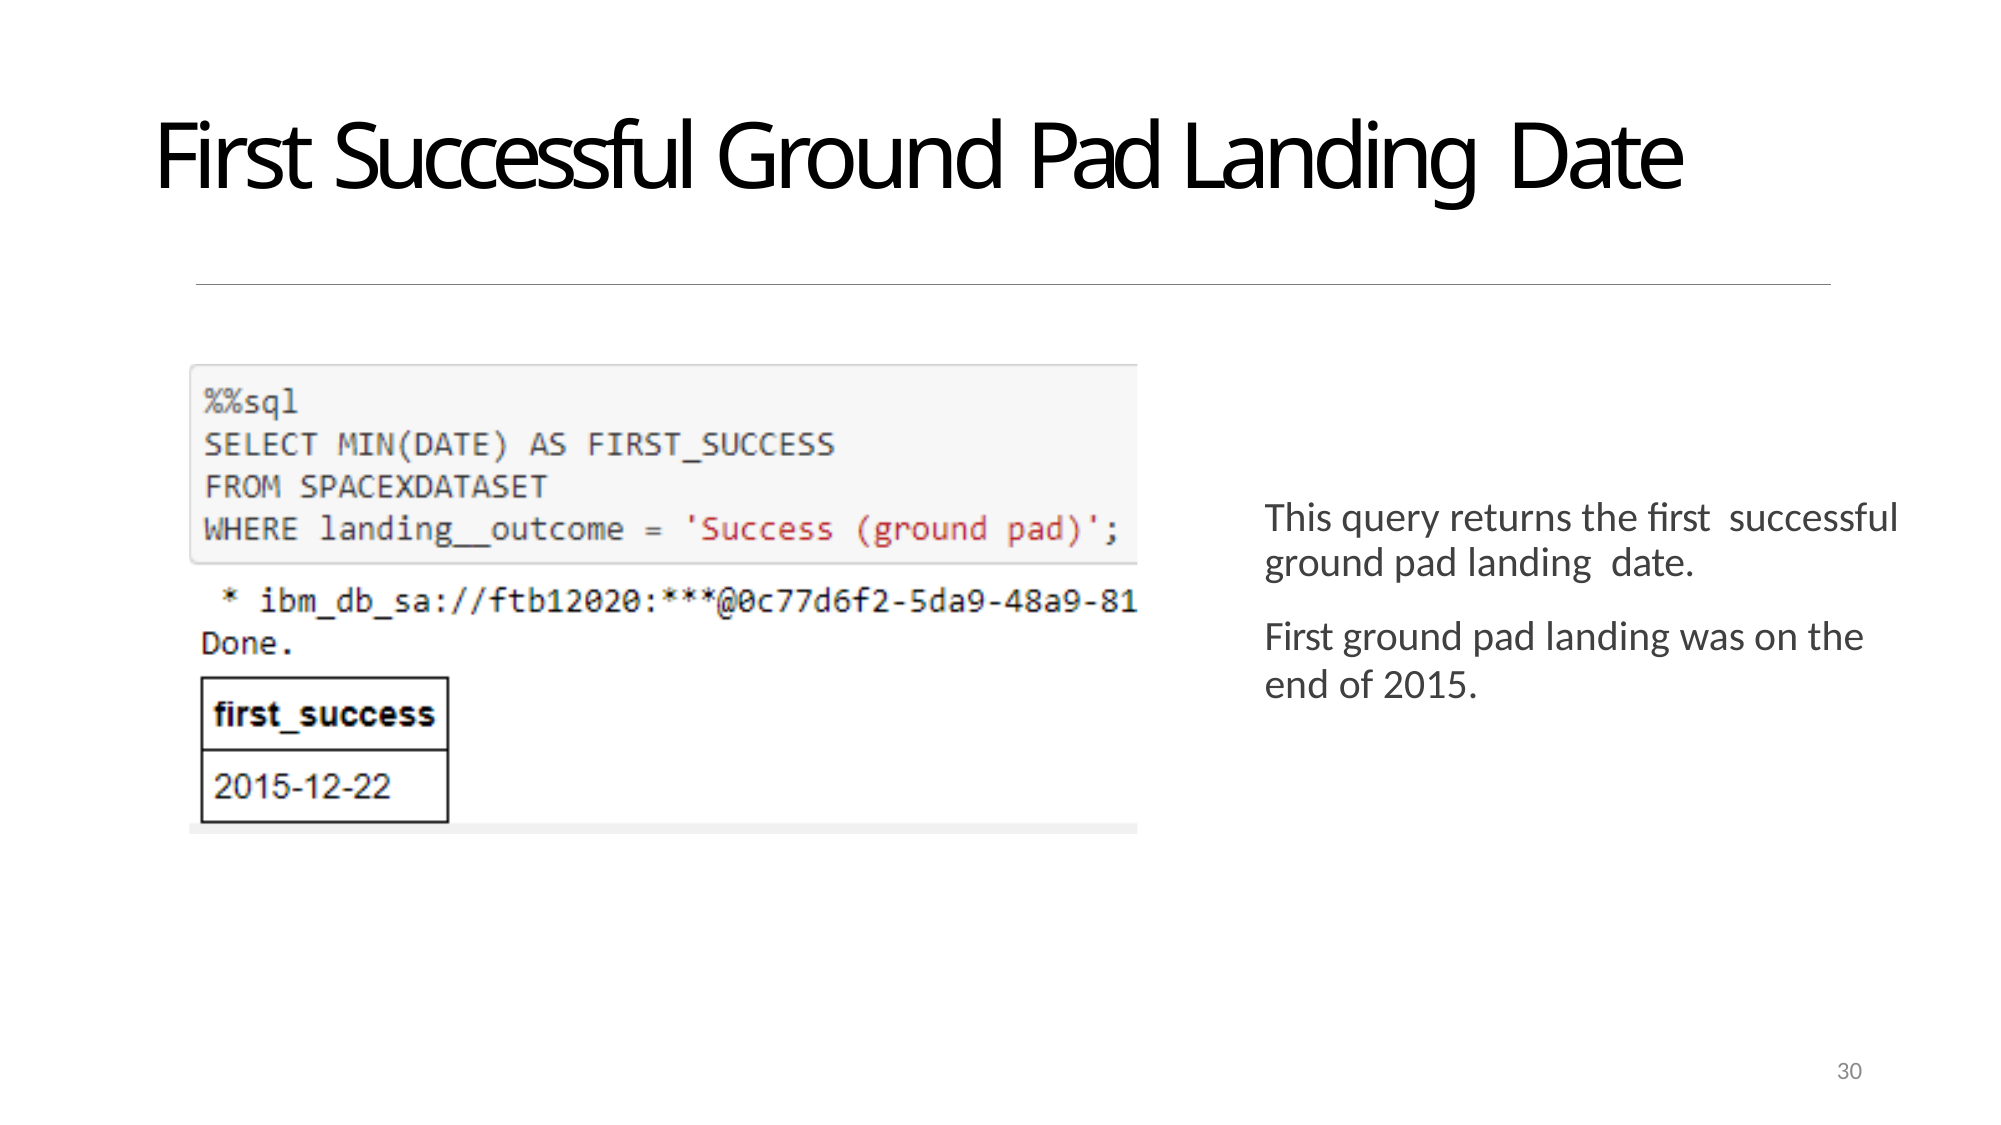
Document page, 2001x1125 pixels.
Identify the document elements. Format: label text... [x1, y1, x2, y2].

text_box [189, 364, 1138, 834]
text_box This query returns the first successful ground pad landing date. First ground pad landing was on the end of 2015. [1262, 488, 1954, 707]
title First Successful Ground Pad Landing Date [150, 56, 1735, 247]
slide_number 30 [1412, 746, 1863, 1125]
